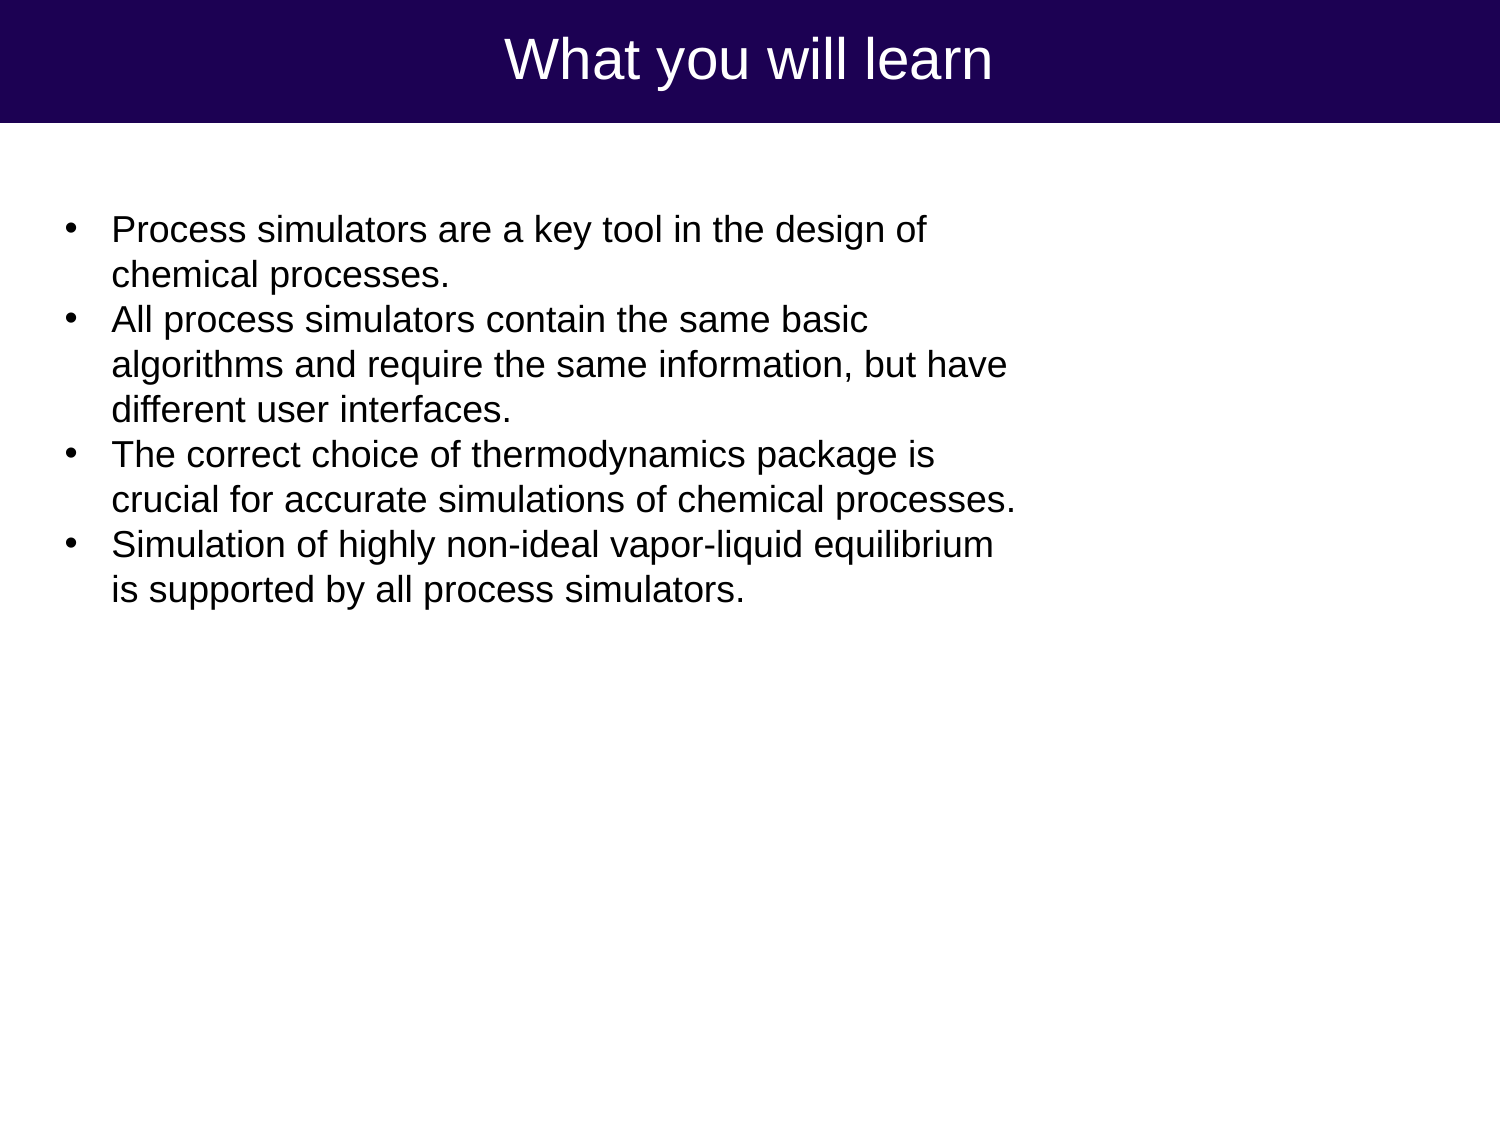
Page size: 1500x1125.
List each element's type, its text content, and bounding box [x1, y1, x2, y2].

title What you will learn [0, 0, 1500, 123]
text_box Process simulators are a key tool in the design of chemical processes. All process simulators contain the same basic algorithms and require the same information, but have different user interfaces. The correct choice of thermodynamics package is crucial for accurate simulations of chemical processes. Simulation of highly non-ideal vapor-liquid equilibrium is supported by all process simulators. [49, 197, 1035, 618]
